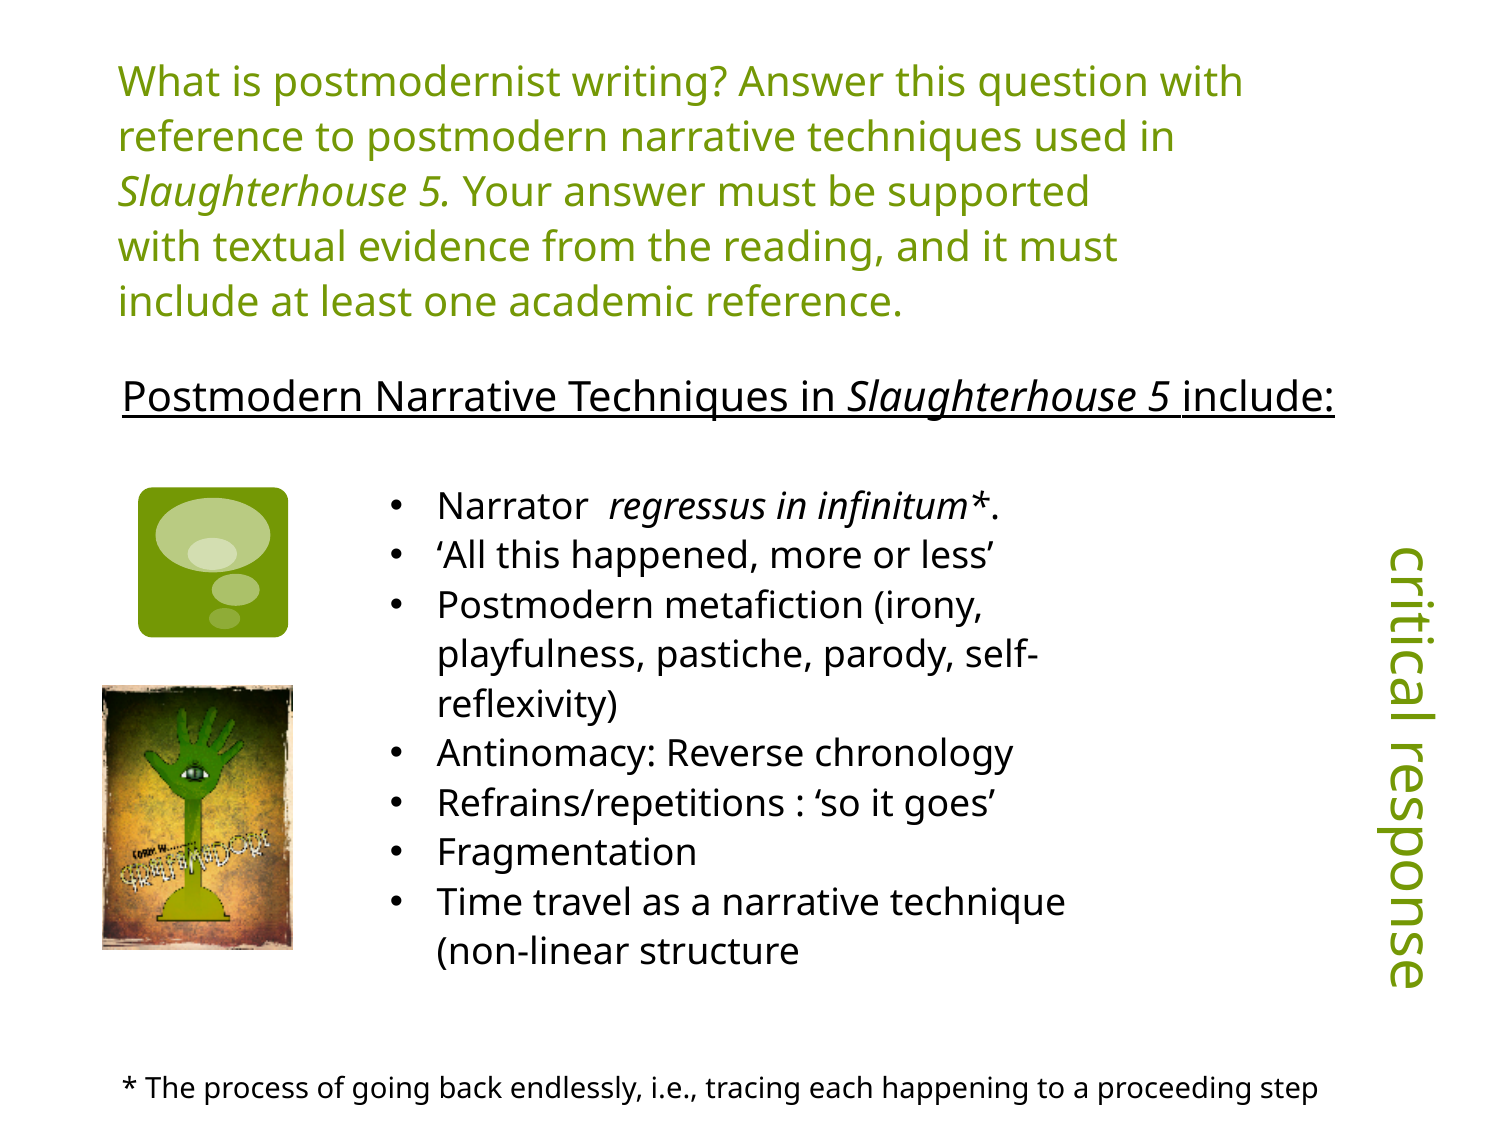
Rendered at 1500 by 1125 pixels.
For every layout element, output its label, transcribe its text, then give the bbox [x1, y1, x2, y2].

text_box What is postmodernist writing? Answer this question with reference to postmodern narrative techniques used in Slaughterhouse 5. Your answer must be supported with textual evidence from the reading, and it must include at least one academic reference. [102, 42, 1276, 332]
title critical response [1372, 123, 1492, 1006]
text_box Postmodern Narrative Techniques in Slaughterhouse 5 include: [106, 362, 1351, 428]
picture [102, 685, 294, 950]
text_box * The process of going back endlessly, i.e., tracing each happening to a proceeding step [106, 1062, 1358, 1113]
text_box Narrator regressus in infinitum*. ‘All this happened, more or less’ Postmodern metafiction (irony, playfulness, pastiche, parody, self-reflexivity) Antinomacy: Reverse chronology Refrains/repetitions : ‘so it goes’ Fragmentation Time travel as a narrative technique (non-linear structure [374, 470, 1125, 980]
